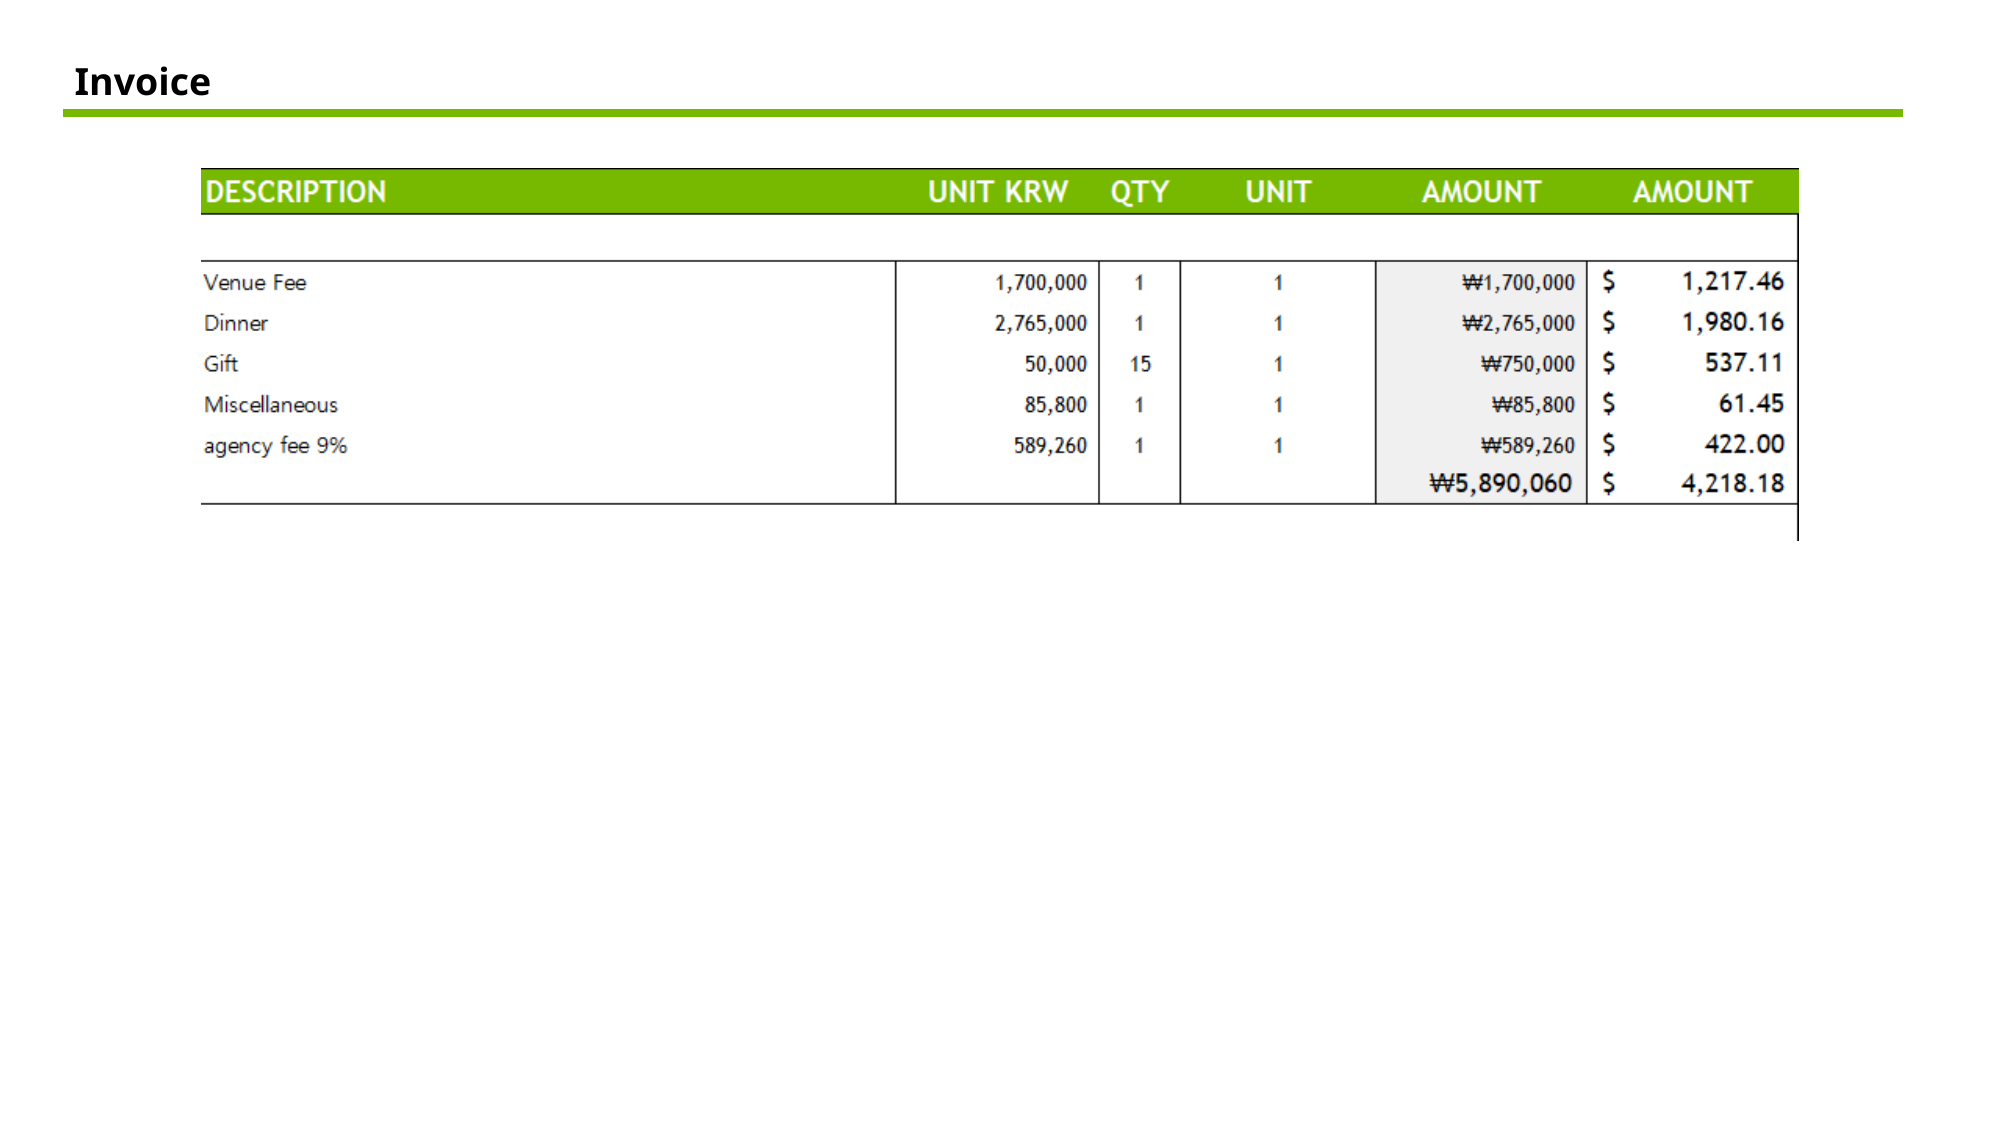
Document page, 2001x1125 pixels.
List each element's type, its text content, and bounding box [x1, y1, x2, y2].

picture [201, 168, 1799, 542]
text_box Invoice [59, 50, 1069, 111]
